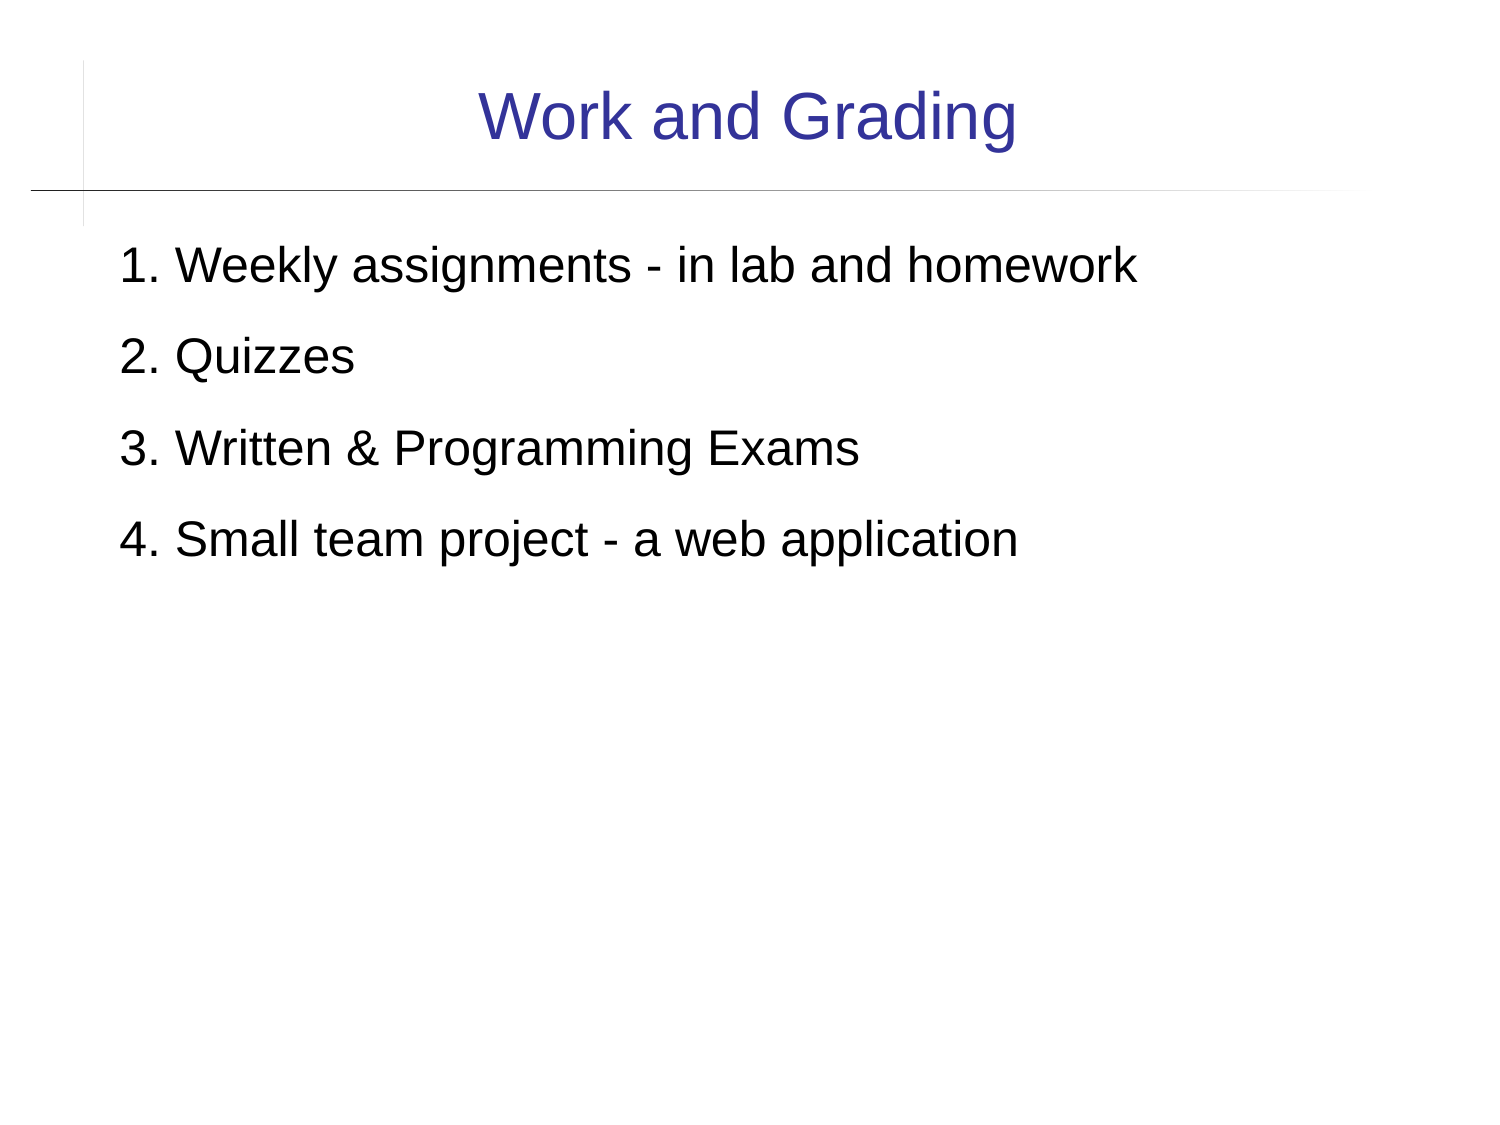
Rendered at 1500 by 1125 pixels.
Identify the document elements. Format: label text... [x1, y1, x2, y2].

text_box 1. Weekly assignments - in lab and homework 2. Quizzes 3. Written & Programming Exams 4. Small team project - a web application [100, 224, 1398, 955]
text_box Work and Grading [100, 42, 1398, 183]
